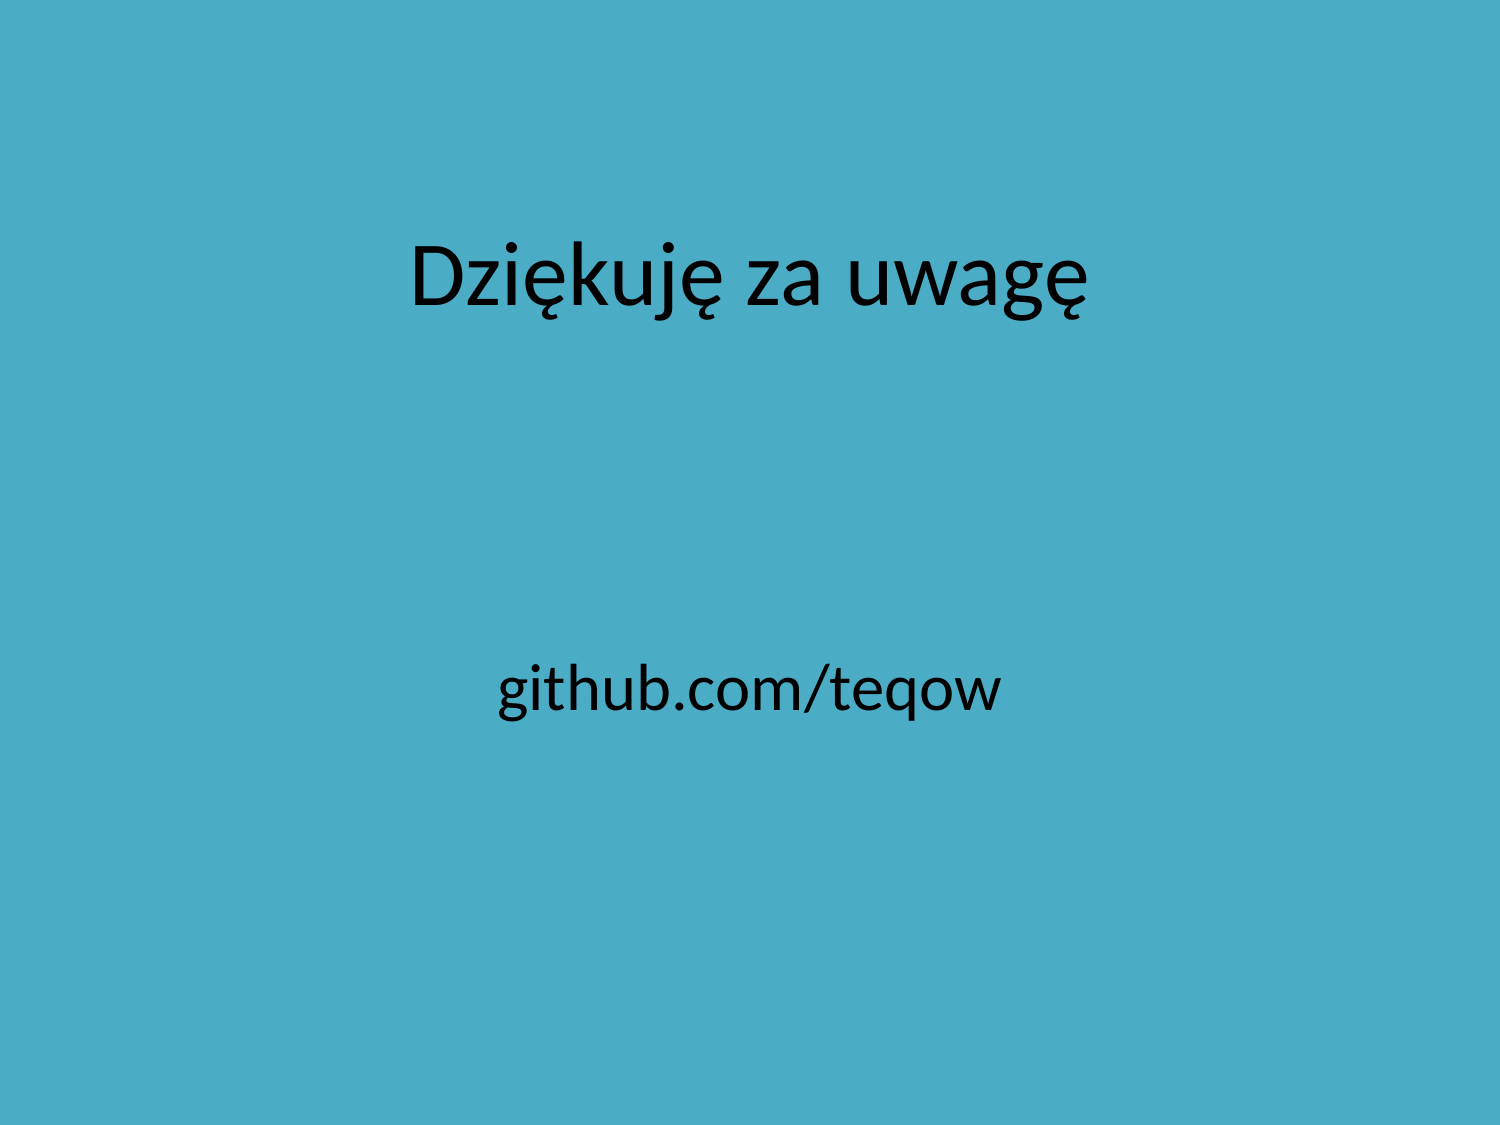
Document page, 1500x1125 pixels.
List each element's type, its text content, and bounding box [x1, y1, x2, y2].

list github.com/teqow [75, 262, 1425, 1005]
title Dziękuję za uwagę [75, 45, 1425, 262]
